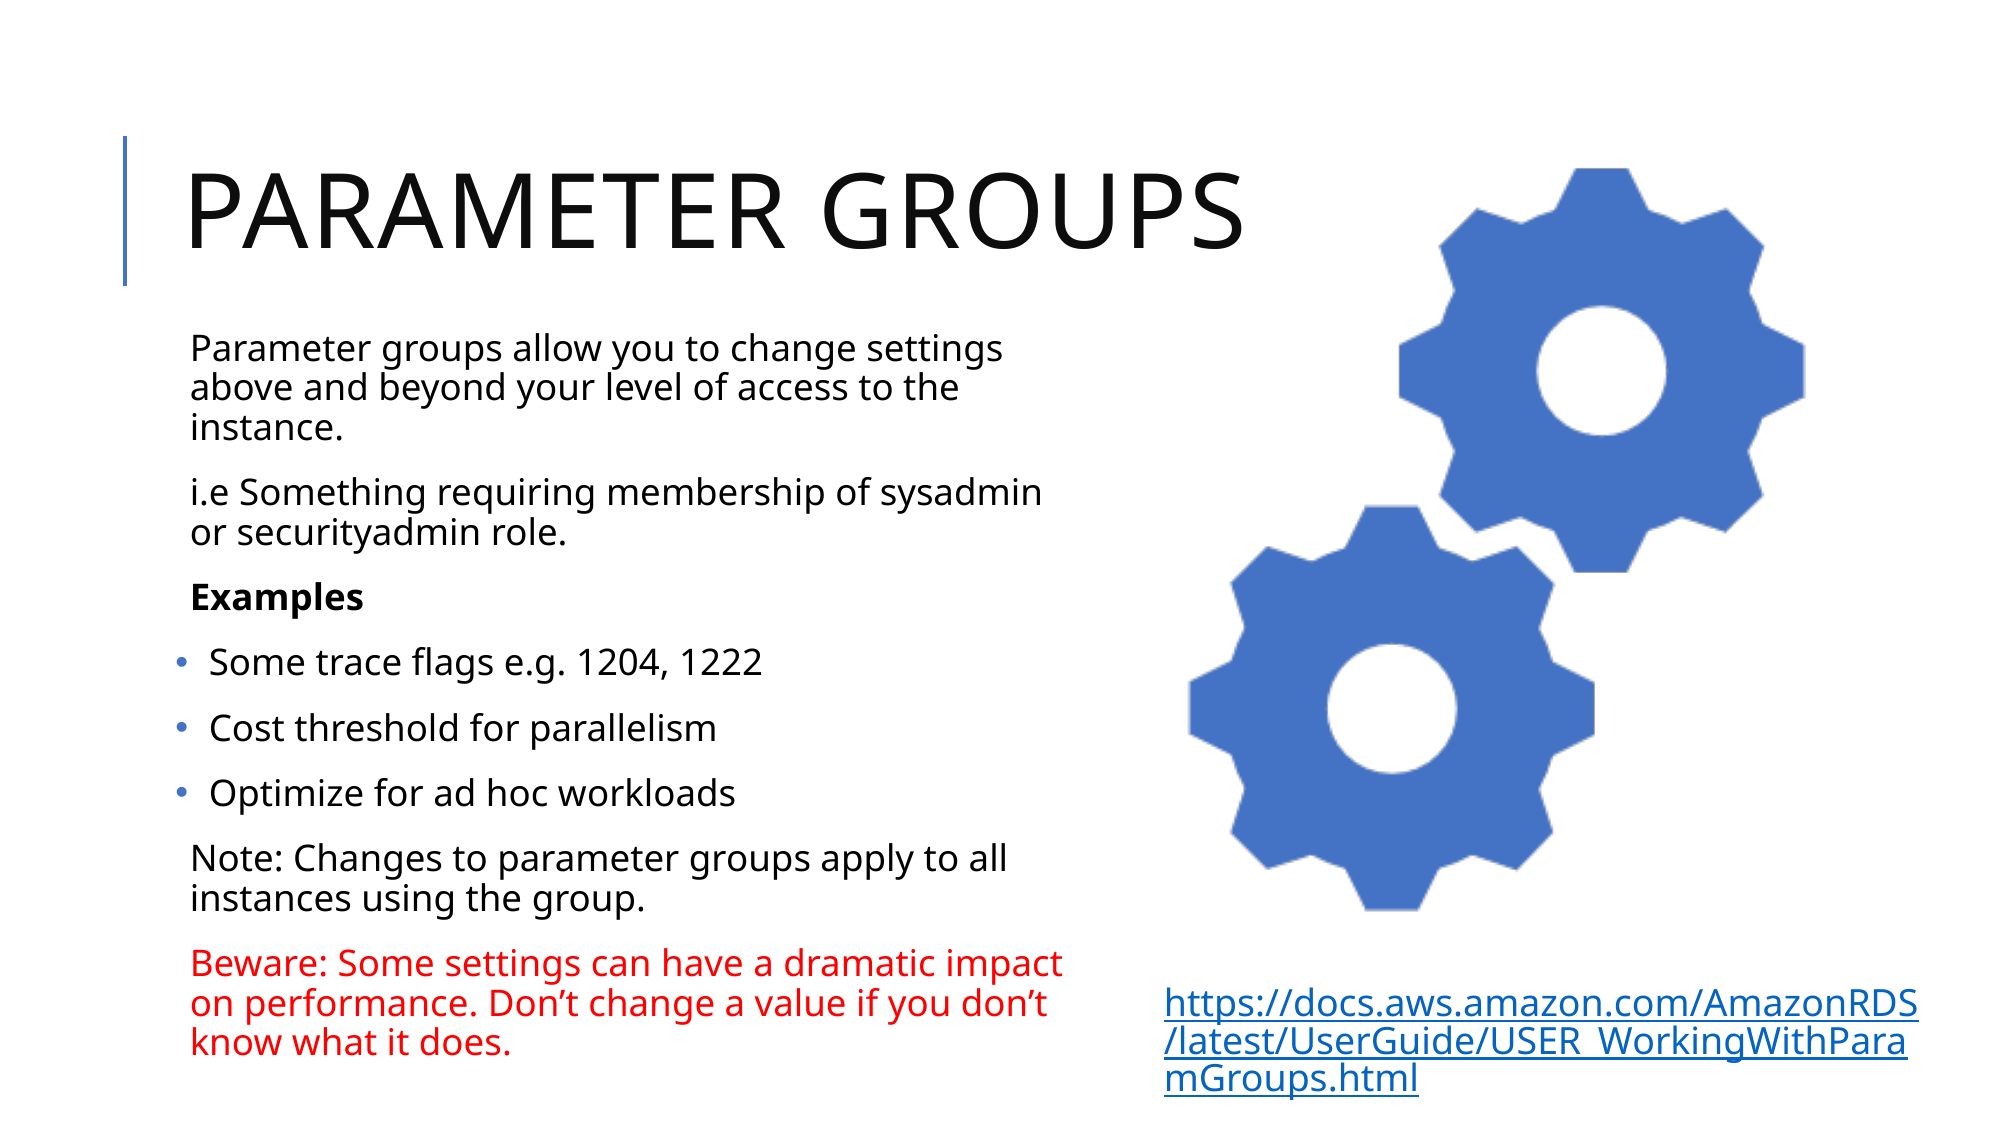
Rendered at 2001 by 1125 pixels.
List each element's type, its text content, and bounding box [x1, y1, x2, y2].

list Parameter groups allow you to change settings above and beyond your level of access to the instance. i.e Something requiring membership of sysadmin or securityadmin role. Examples Some trace flags e.g. 1204, 1222 Cost threshold for parallelism Optimize for ad hoc workloads Note: Changes to parameter groups apply to all instances using the group. Beware: Some settings can have a dramatic impact on performance. Don’t change a value if you don’t know what it does. [168, 321, 1095, 1078]
picture [1051, 95, 1943, 987]
title Parameter Groups [168, 96, 1046, 321]
text_box https://docs.aws.amazon.com/AmazonRDS/latest/UserGuide/USER_WorkingWithParamGroups.html [1149, 993, 1943, 1038]
